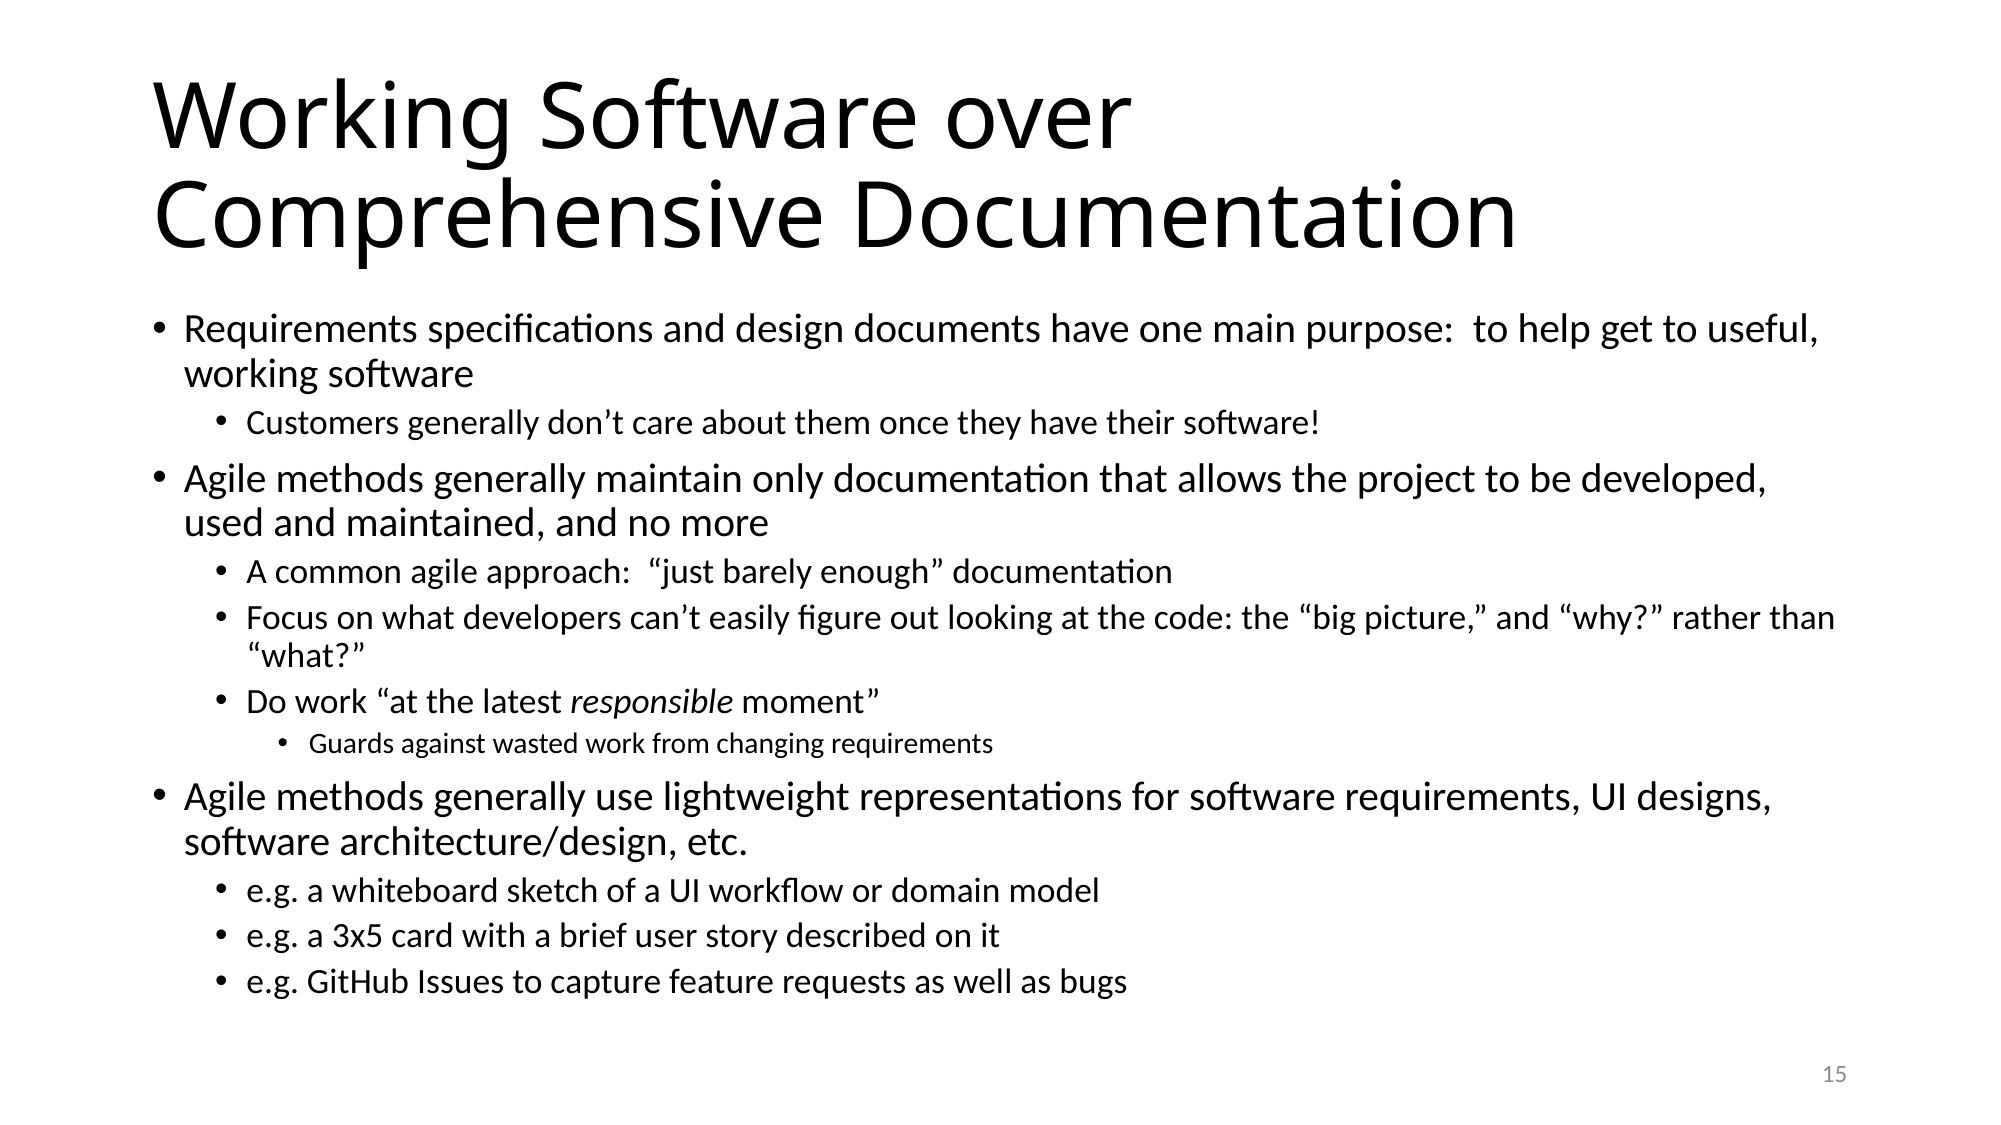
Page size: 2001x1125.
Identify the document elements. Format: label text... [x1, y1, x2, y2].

list Requirements specifications and design documents have one main purpose: to help get to useful, working software Customers generally don’t care about them once they have their software! Agile methods generally maintain only documentation that allows the project to be developed, used and maintained, and no more A common agile approach: “just barely enough” documentation Focus on what developers can’t easily figure out looking at the code: the “big picture,” and “why?” rather than “what?” Do work “at the latest responsible moment” Guards against wasted work from changing requirements Agile methods generally use lightweight representations for software requirements, UI designs, software architecture/design, etc. e.g. a whiteboard sketch of a UI workflow or domain model e.g. a 3x5 card with a brief user story described on it e.g. GitHub Issues to capture feature requests as well as bugs [137, 299, 1863, 1014]
title Working Software over Comprehensive Documentation [137, 59, 1863, 278]
slide_number 15 [1412, 1042, 1863, 1103]
